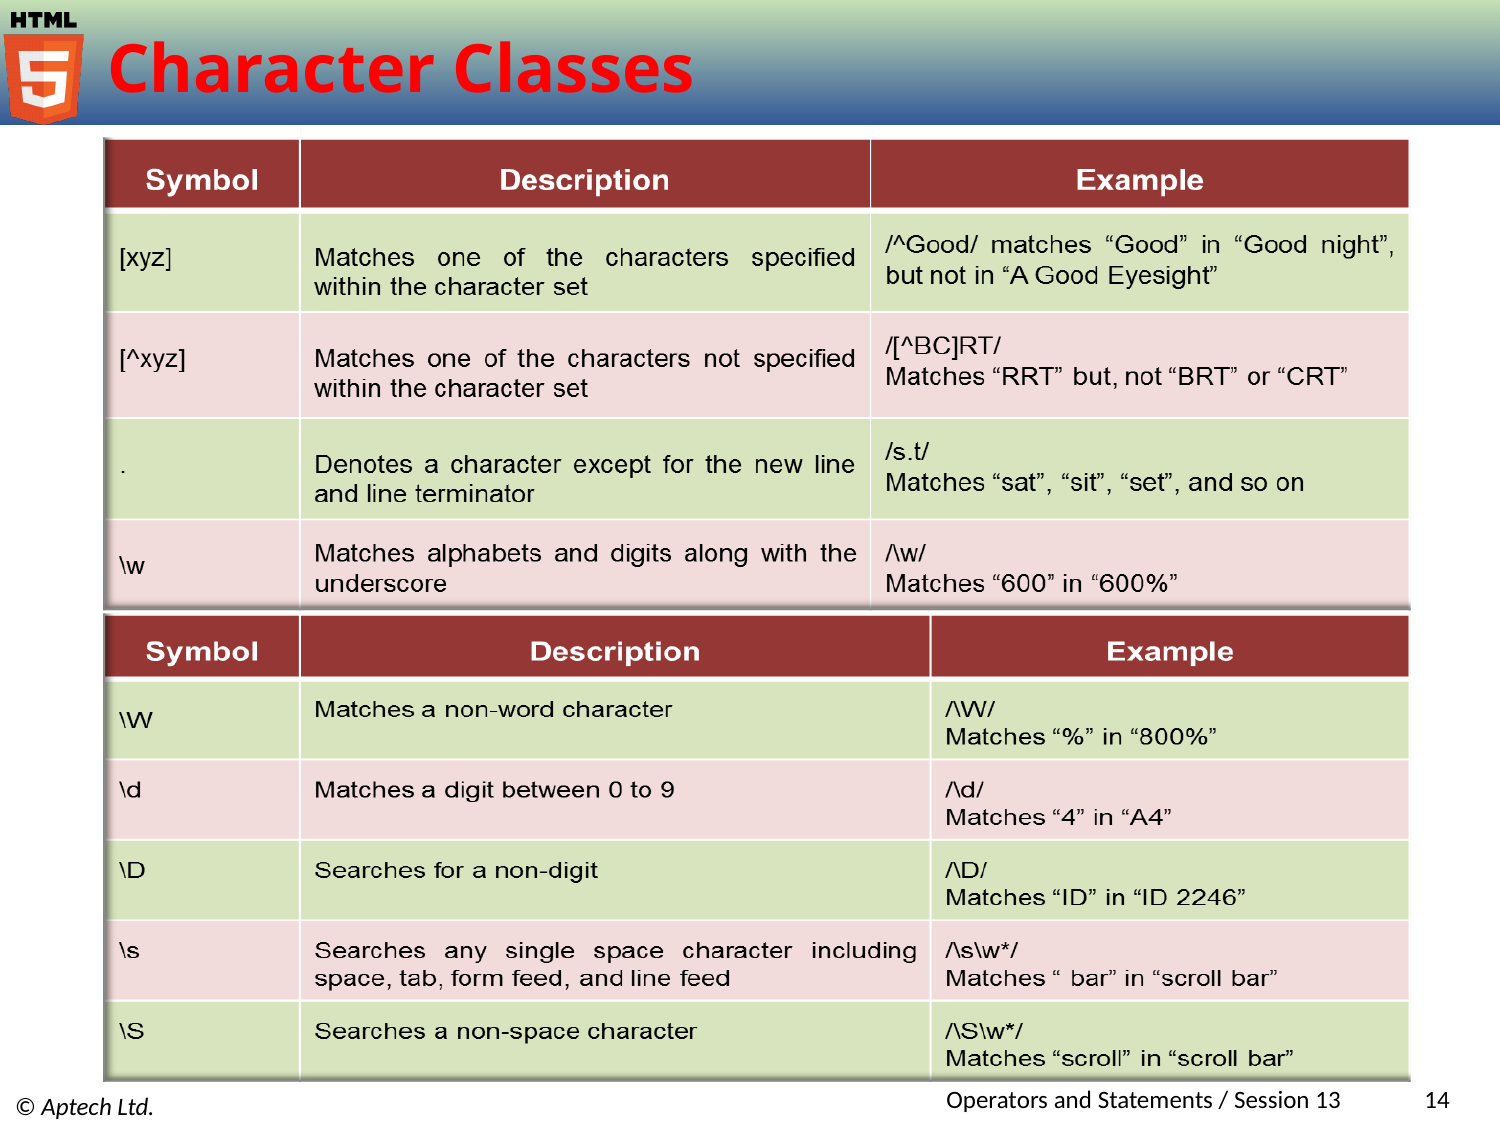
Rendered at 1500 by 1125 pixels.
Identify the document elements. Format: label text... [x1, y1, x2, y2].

picture [102, 137, 1413, 1086]
footer Operators and Statements / Session 13 [375, 1093, 1363, 1113]
title Character Classes [74, 32, 1476, 101]
slide_number 14 [1363, 1084, 1465, 1113]
picture [0, 12, 100, 125]
